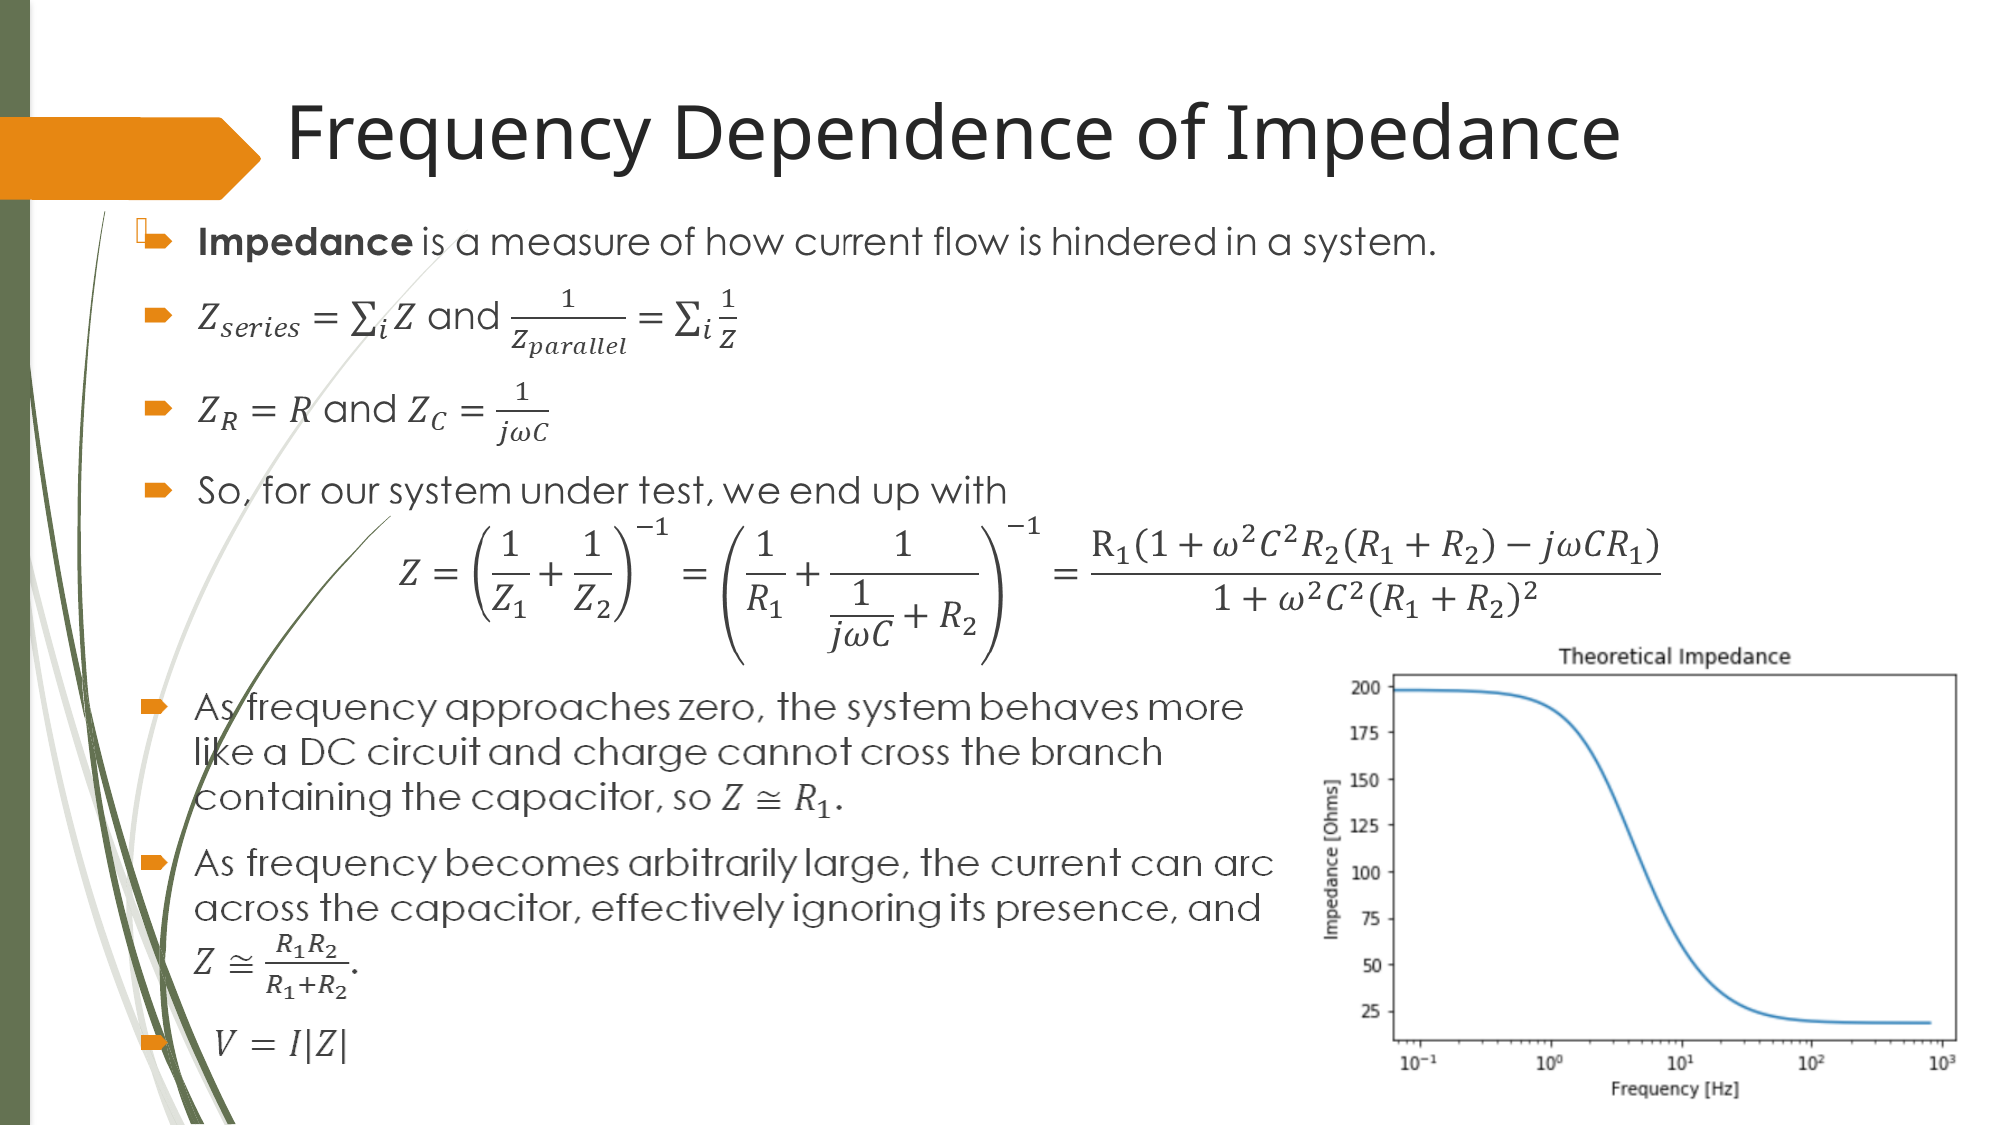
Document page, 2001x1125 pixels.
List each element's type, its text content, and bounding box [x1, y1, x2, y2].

picture [1296, 632, 1990, 1125]
text_box Frequency Dependence of Impedance [271, 77, 1902, 189]
text_box [120, 205, 1931, 951]
text_box [122, 675, 1291, 1125]
